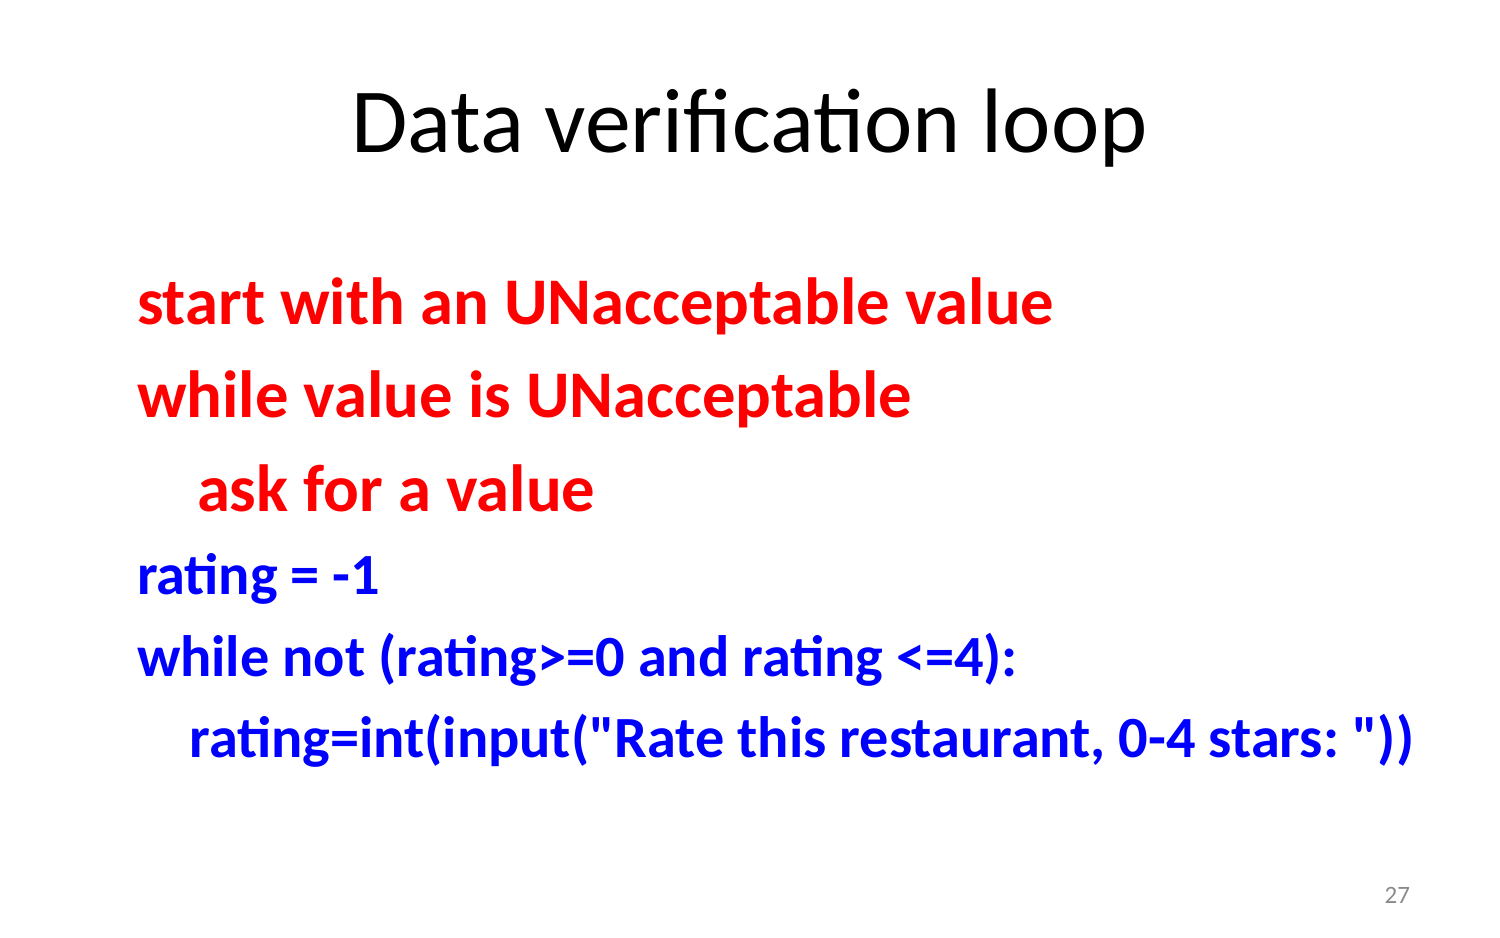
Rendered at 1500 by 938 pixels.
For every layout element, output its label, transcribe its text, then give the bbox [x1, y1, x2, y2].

title Data verification loop [75, 37, 1425, 194]
slide_number 27 [1074, 868, 1425, 919]
list start with an UNacceptable value while value is UNacceptable ask for a value rating = -1 while not (rating>=0 and rating <=4): rating=int(input("Rate this restaurant, 0-4 stars: ")) [122, 250, 1473, 869]
